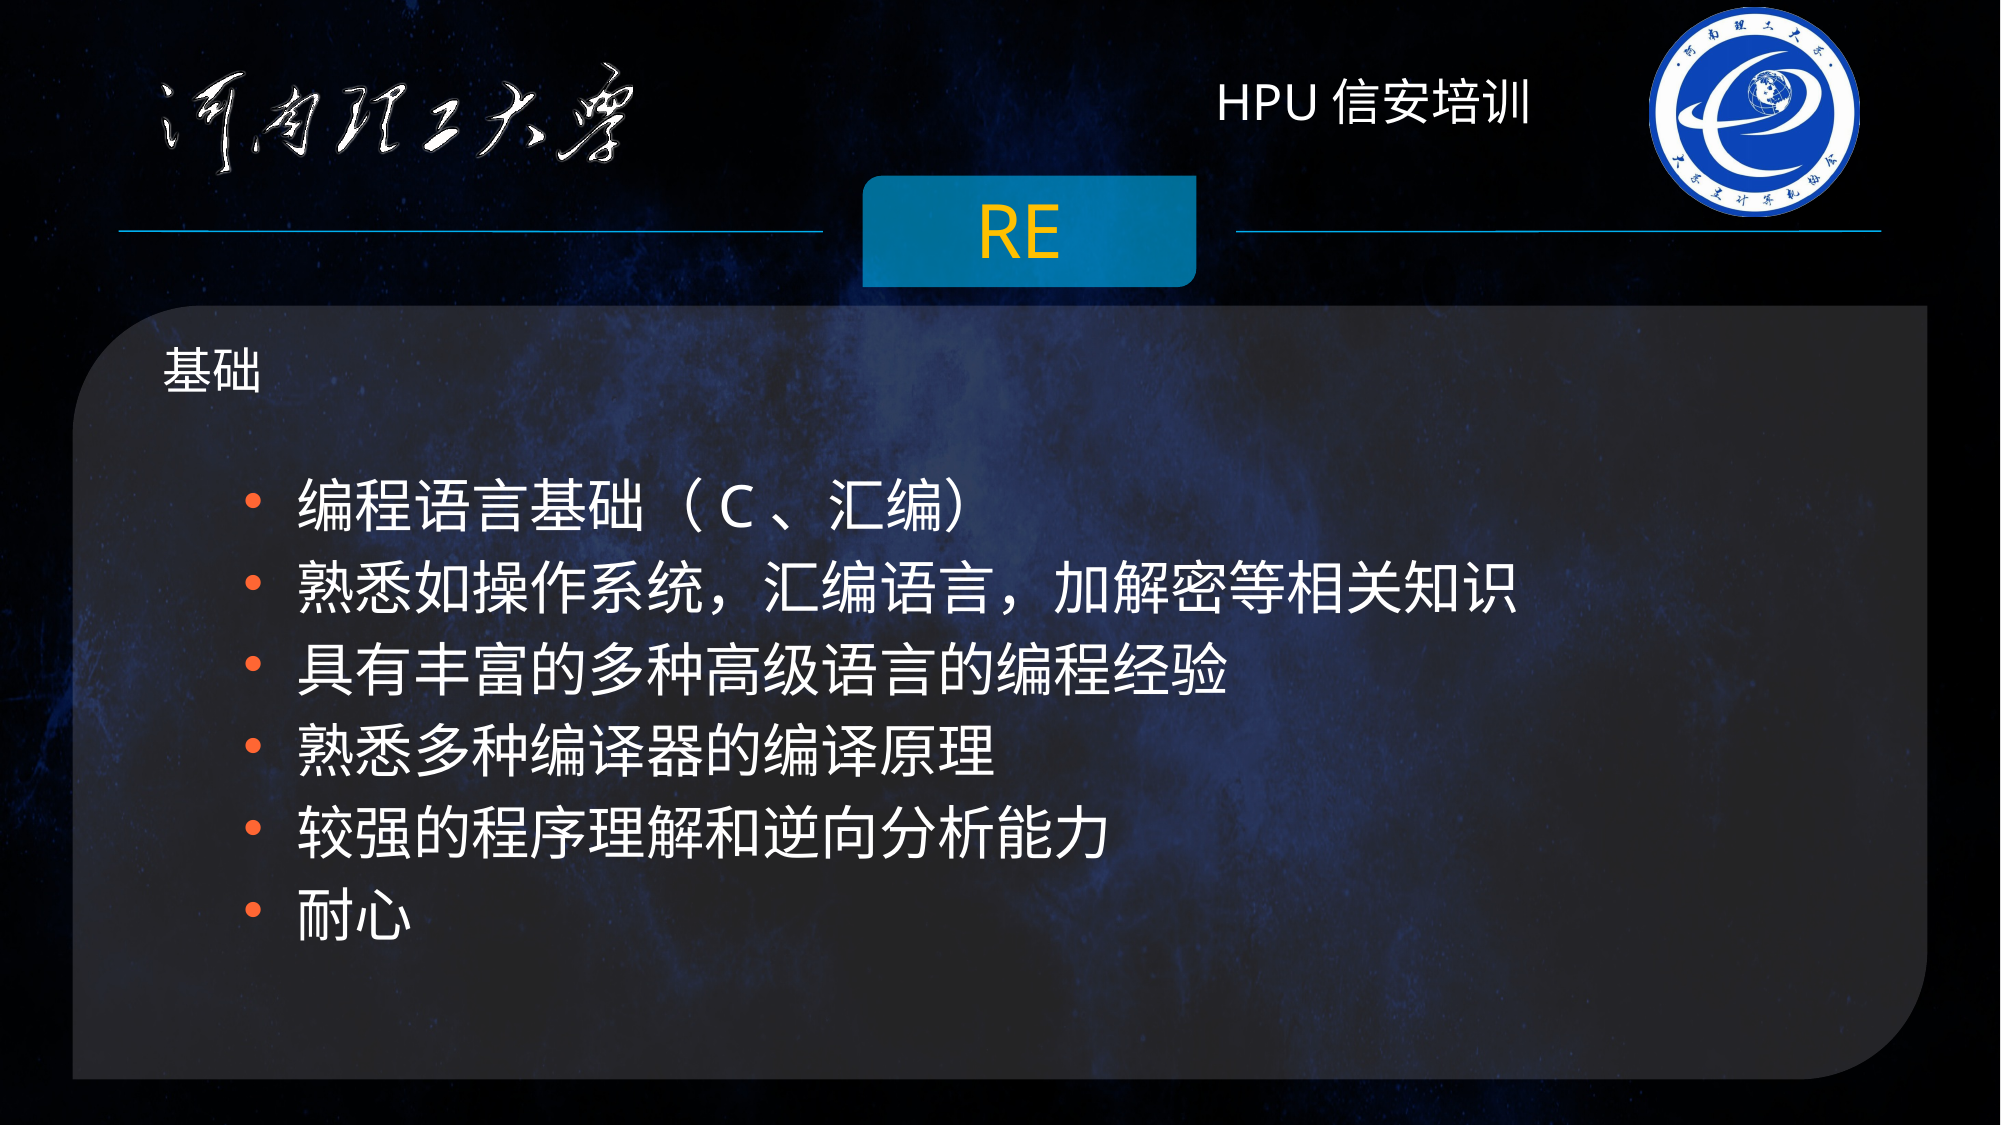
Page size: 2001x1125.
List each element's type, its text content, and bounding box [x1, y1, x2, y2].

text_box 编程语言基础（C、汇编） 熟悉如操作系统，汇编语言，加解密等相关知识 具有丰富的多种高级语言的编程经验 熟悉多种编译器的编译原理 较强的程序理解和逆向分析能力 耐心 [211, 449, 1844, 956]
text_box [118, 175, 1882, 288]
text_box [70, 303, 1930, 1082]
text_box HPU信安培训 [1201, 62, 1811, 138]
picture [0, 0, 2001, 1125]
text_box 基础 [147, 332, 633, 408]
